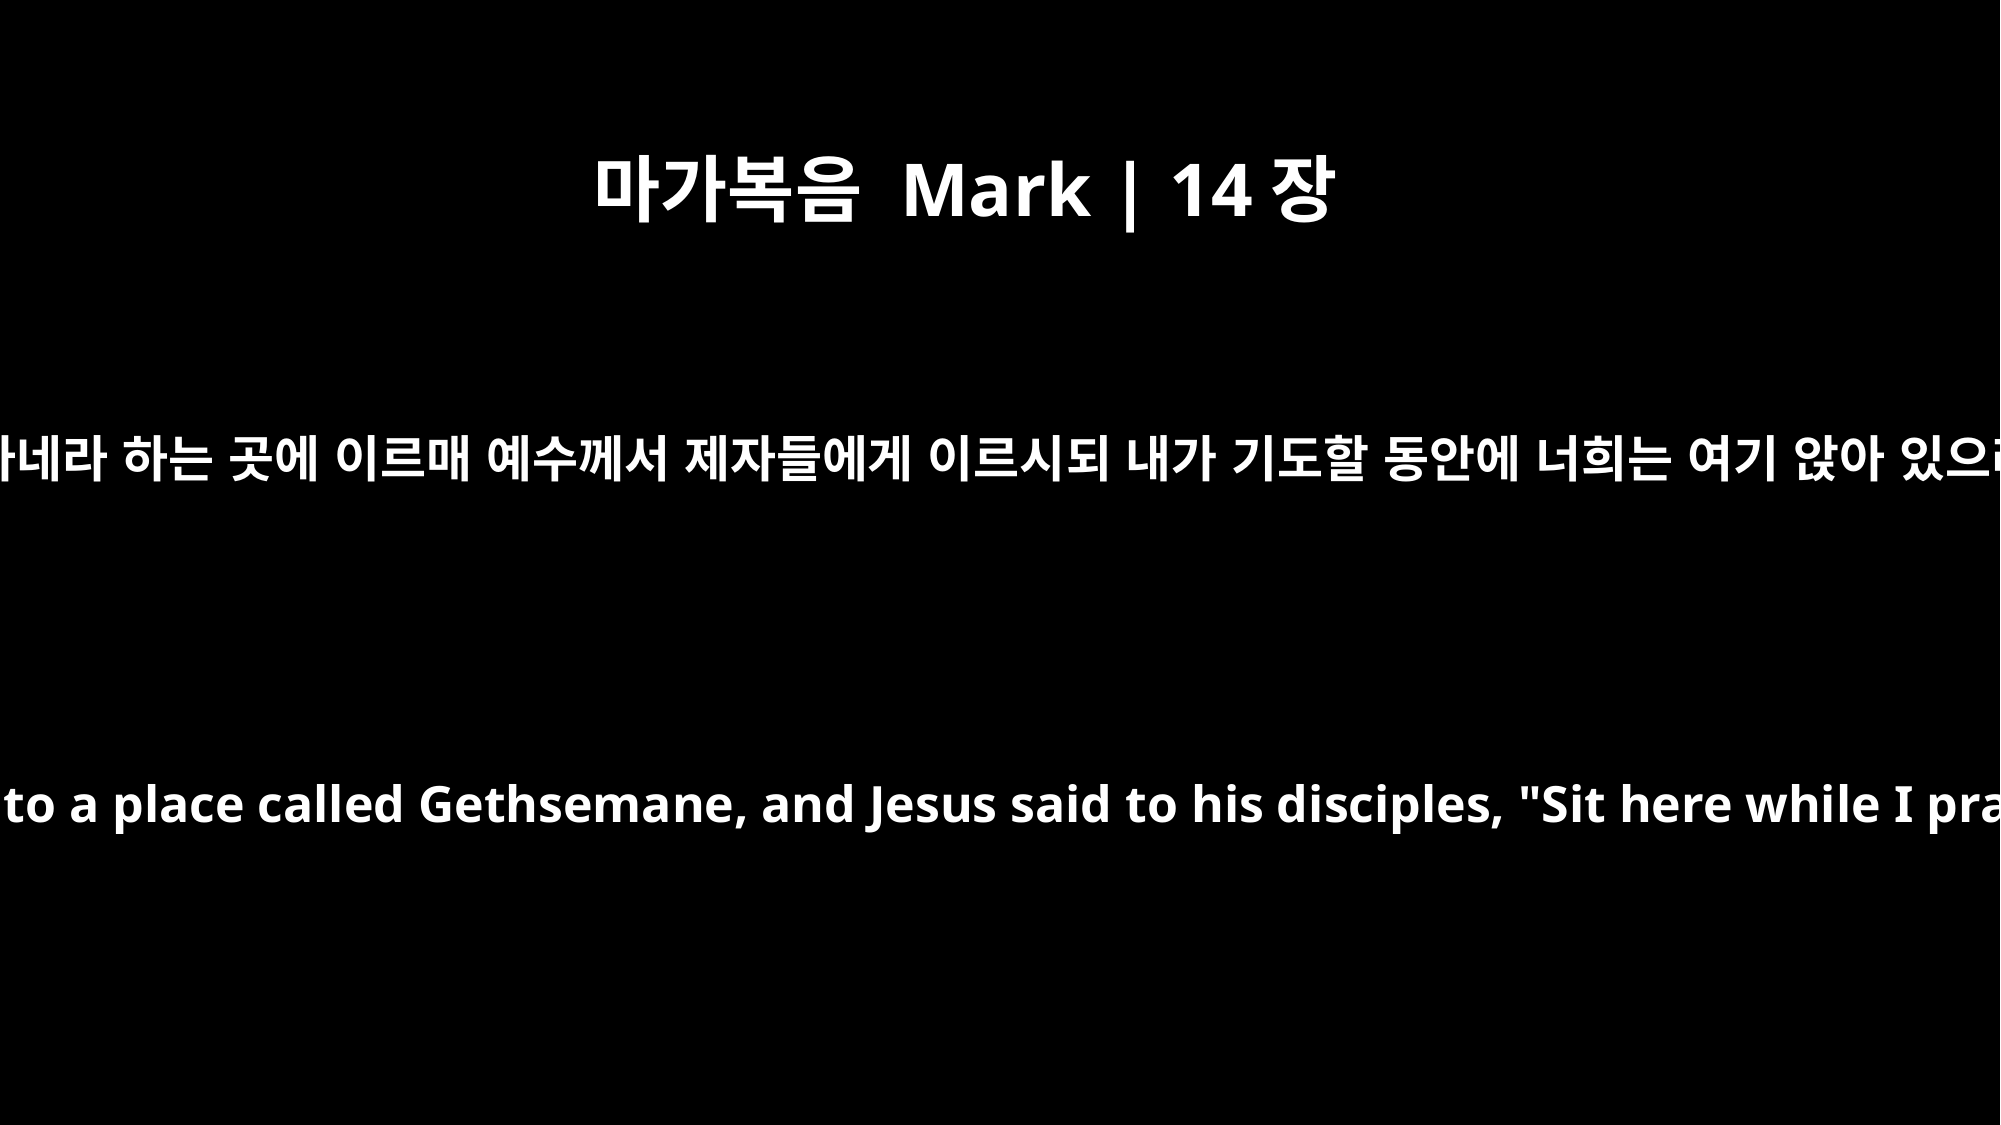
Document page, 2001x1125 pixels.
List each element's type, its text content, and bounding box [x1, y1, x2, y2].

text_box 마가복음 Mark | 14장 [578, 136, 1354, 239]
text_box 32 그들이 겟세마네라 하는 곳에 이르매 예수께서 제자들에게 이르시되 내가 기도할 동안에 너희는 여기 앉아 있으라 하시고 [0, 359, 2000, 495]
text_box They went to a place called Gethsemane, and Jesus said to his disciples, "Sit here while I pray." [0, 764, 2000, 840]
